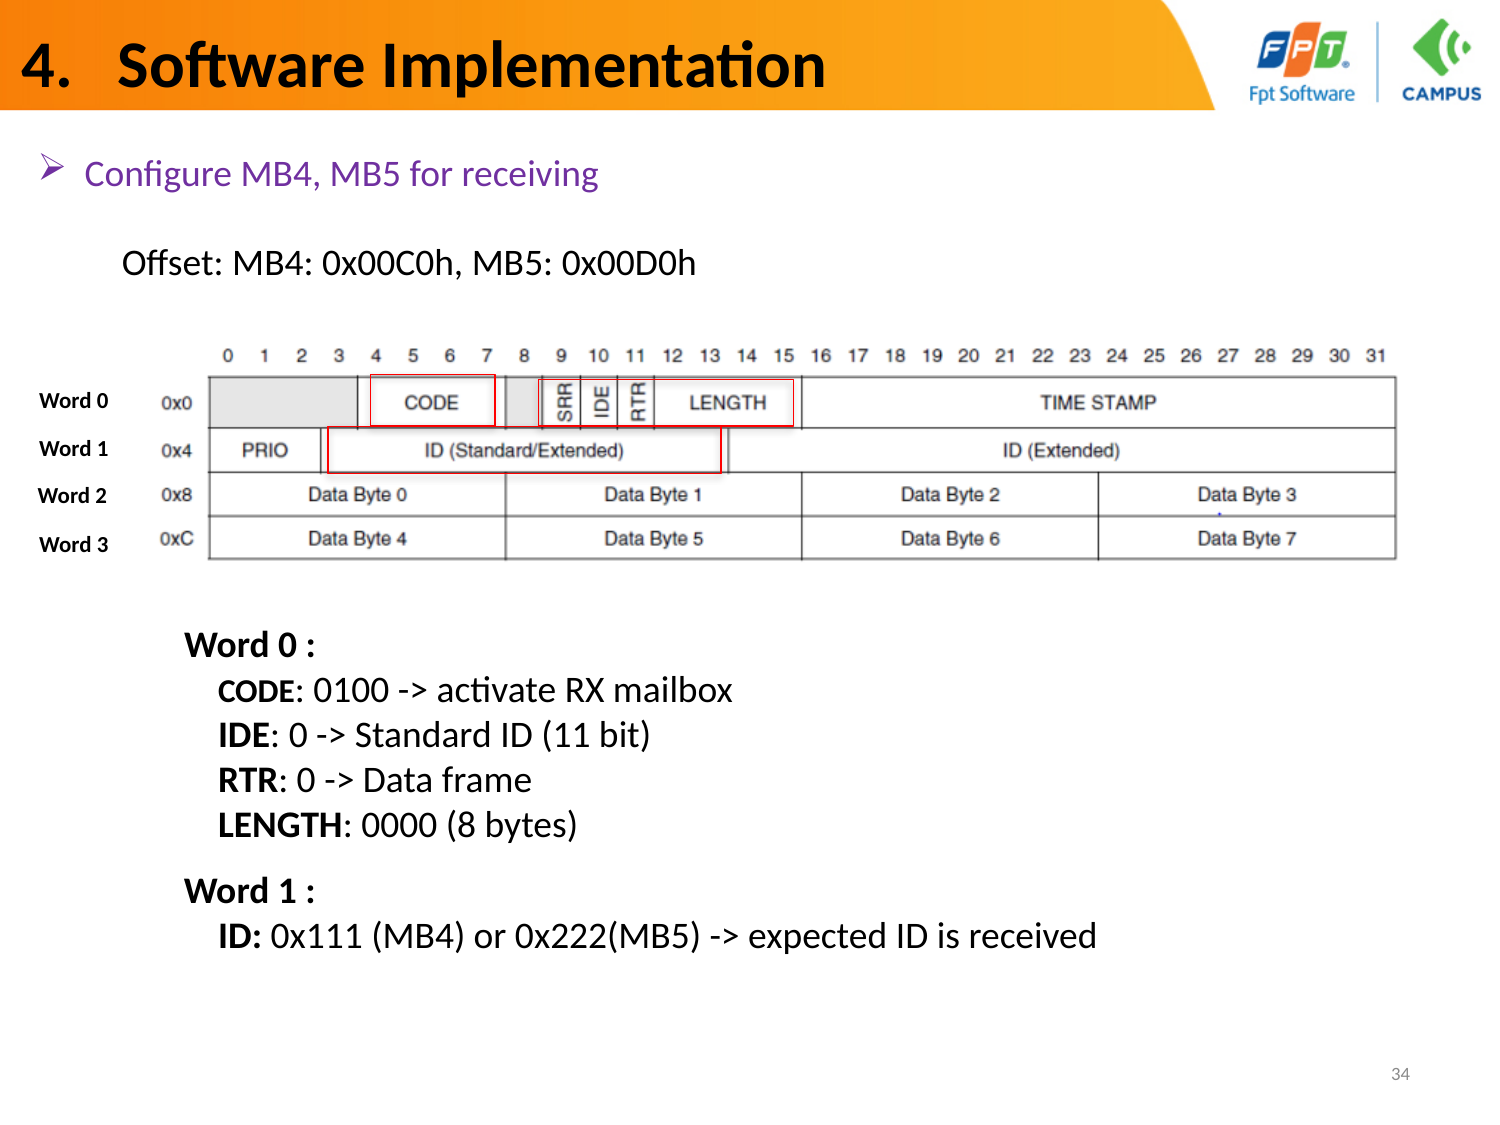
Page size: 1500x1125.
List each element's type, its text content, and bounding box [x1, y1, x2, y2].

slide_number 34 [1074, 1042, 1425, 1103]
text_box Word 3 [24, 522, 146, 565]
text_box Word 2 [22, 473, 144, 516]
title 4. Software Implementation [6, 17, 1357, 105]
text_box Configure MB4, MB5 for receiving [22, 141, 1373, 202]
picture [0, 0, 1500, 1125]
text_box Word 1 [24, 426, 146, 469]
text_box Word 0 : CODE: 0100 -> activate RX mailbox IDE: 0 -> Standard ID (11 bit) RTR: 0 -> Data frame LENGTH: 0000 (8 bytes) [169, 612, 851, 853]
text_box Word 1 : ID: 0x111 (MB4) or 0x222(MB5) -> expected ID is received [169, 858, 1162, 964]
text_box Word 0 [24, 378, 146, 421]
text_box Offset: MB4: 0x00C0h, MB5: 0x00D0h [107, 230, 810, 291]
